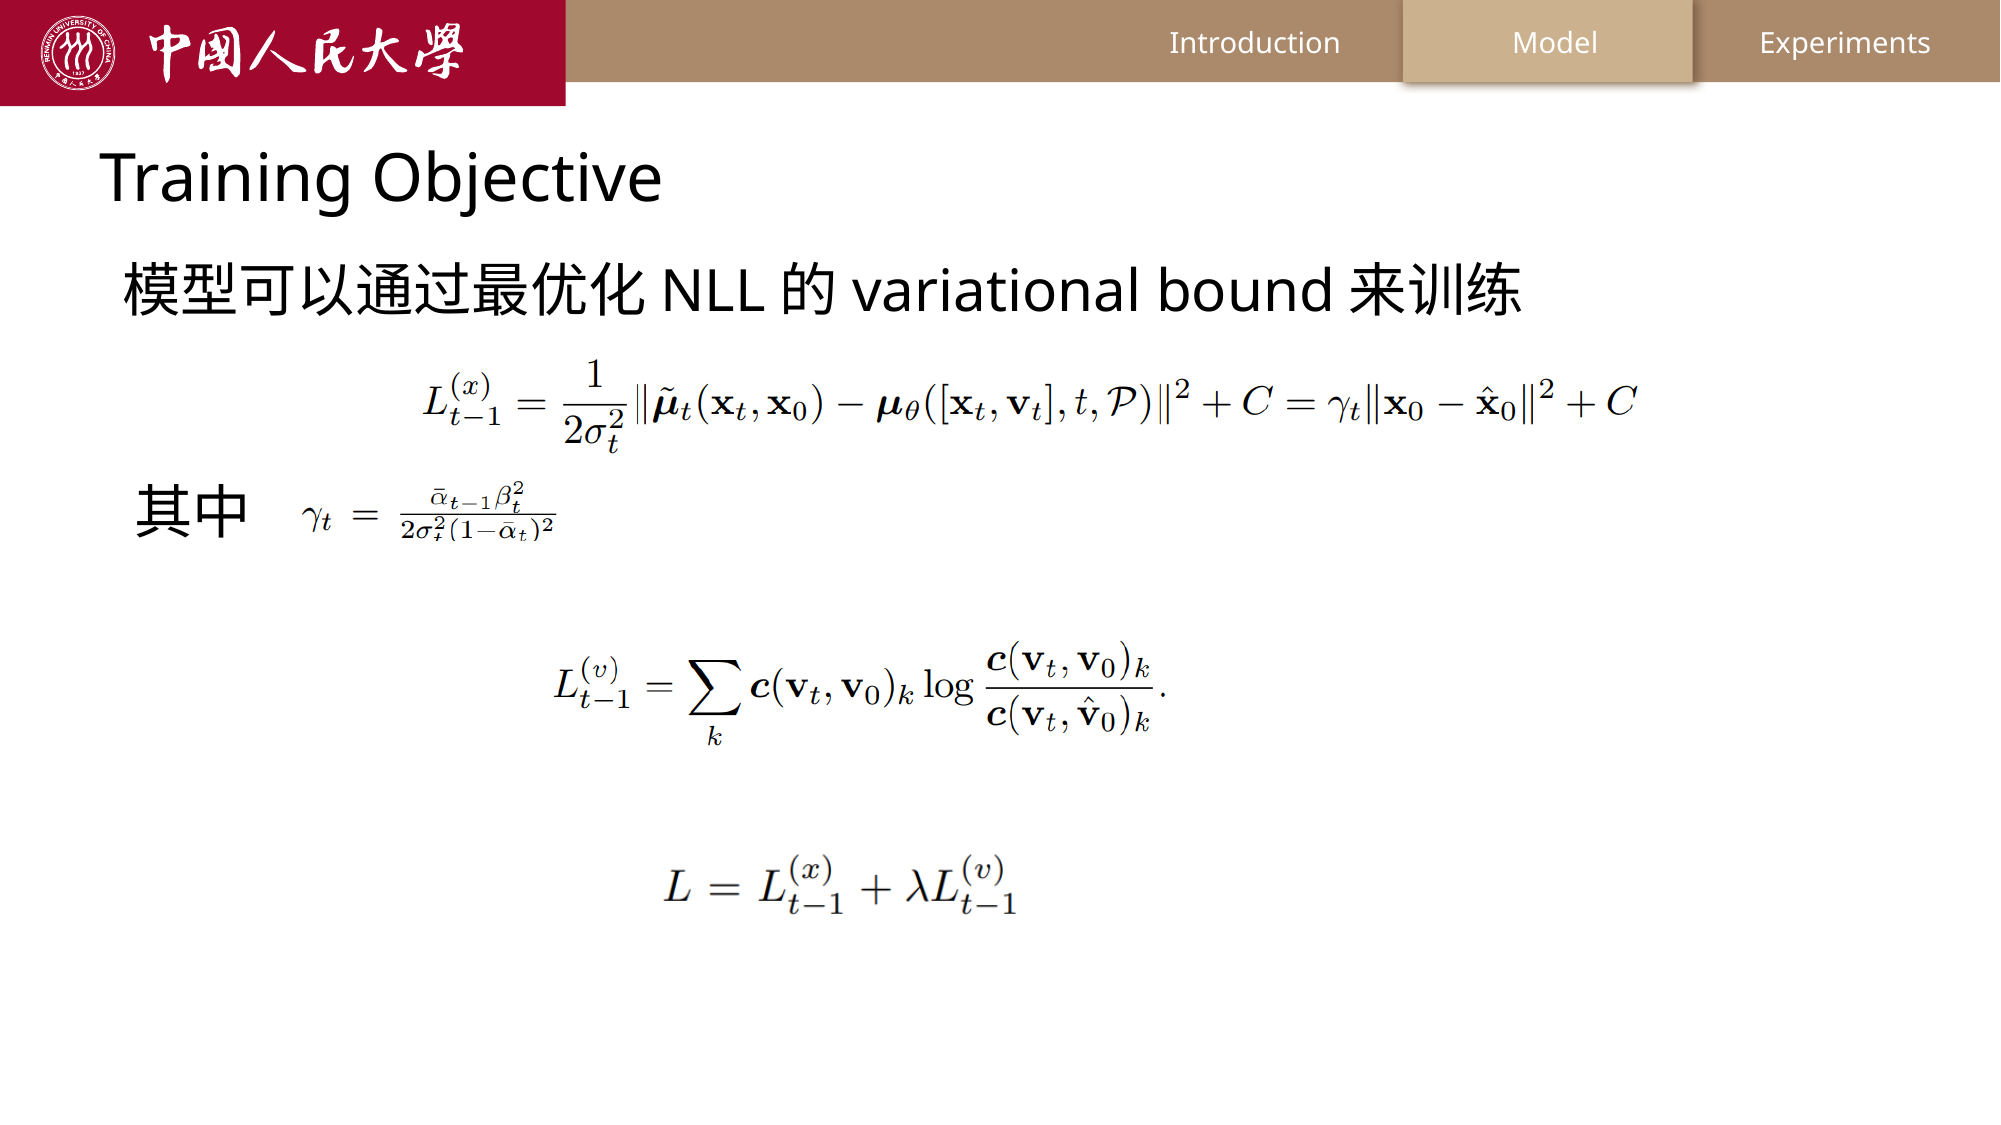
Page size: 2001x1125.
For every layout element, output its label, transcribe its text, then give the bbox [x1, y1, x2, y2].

text_box Experiments [1708, 16, 1983, 67]
text_box Training Objective [84, 127, 1301, 223]
text_box [1402, 0, 1694, 83]
text_box Introduction [1116, 16, 1395, 67]
text_box Model [1424, 16, 1686, 67]
picture [540, 624, 1181, 758]
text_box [40, 15, 116, 91]
text_box 其中 [119, 467, 283, 553]
picture [659, 849, 1021, 916]
text_box 模型可以通过最优化NLL的variational bound来训练 [107, 245, 1900, 331]
picture [293, 344, 1684, 541]
text_box [0, 0, 567, 107]
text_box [149, 22, 464, 84]
text_box [1708, 0, 2000, 83]
text_box [567, 0, 1395, 83]
